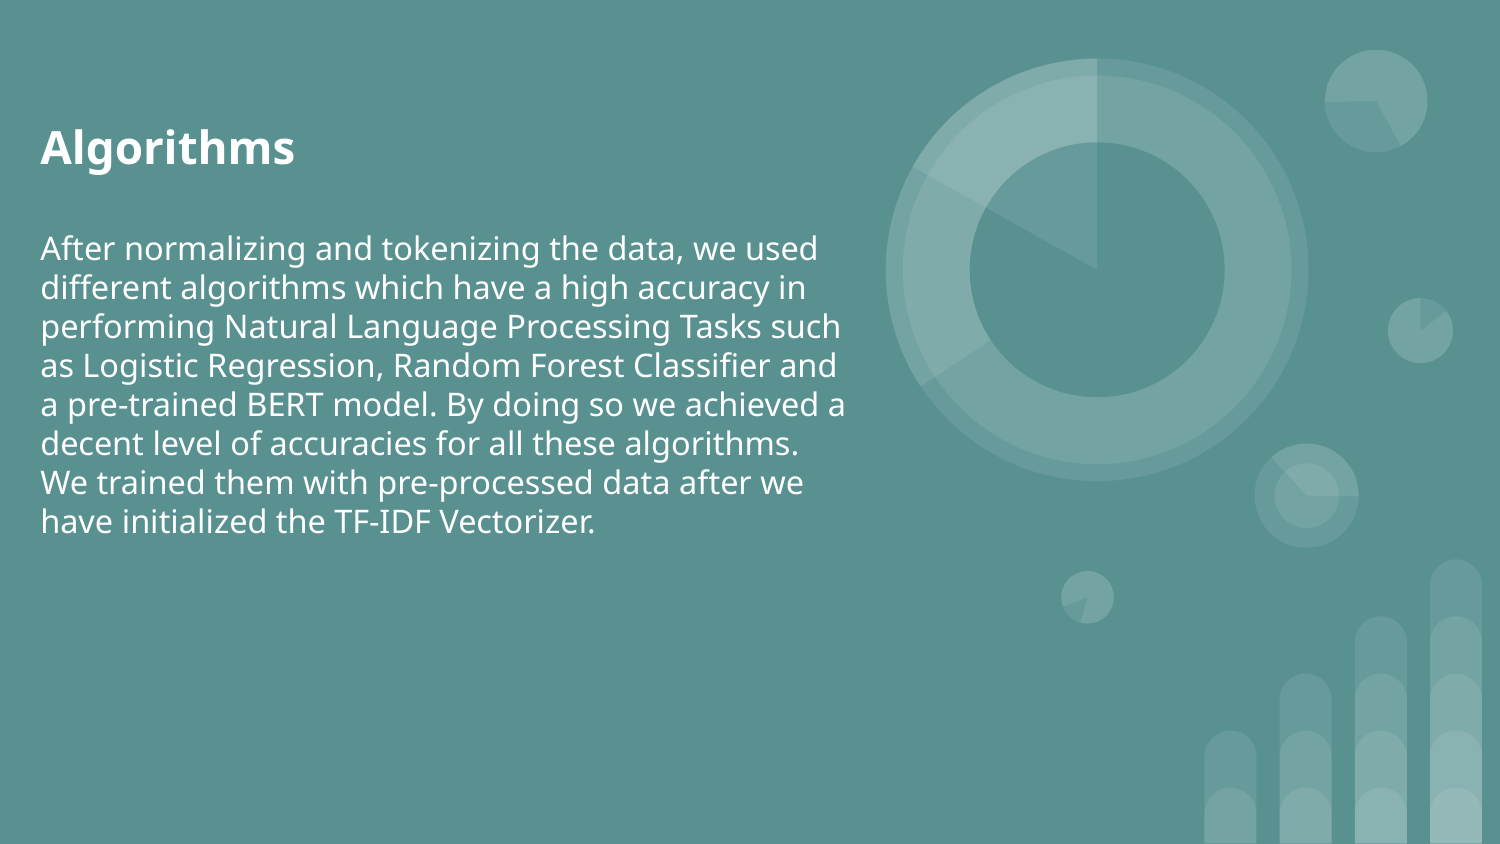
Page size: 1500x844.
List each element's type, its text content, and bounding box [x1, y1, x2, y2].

subtitle After normalizing and tokenizing the data, we used different algorithms which have a high accuracy in performing Natural Language Processing Tasks such as Logistic Regression, Random Forest Classifier and a pre-trained BERT model. By doing so we achieved a decent level of accuracies for all these algorithms. We trained them with pre-processed data after we have initialized the TF-IDF Vectorizer. [25, 212, 872, 571]
title Algorithms [25, 20, 468, 212]
